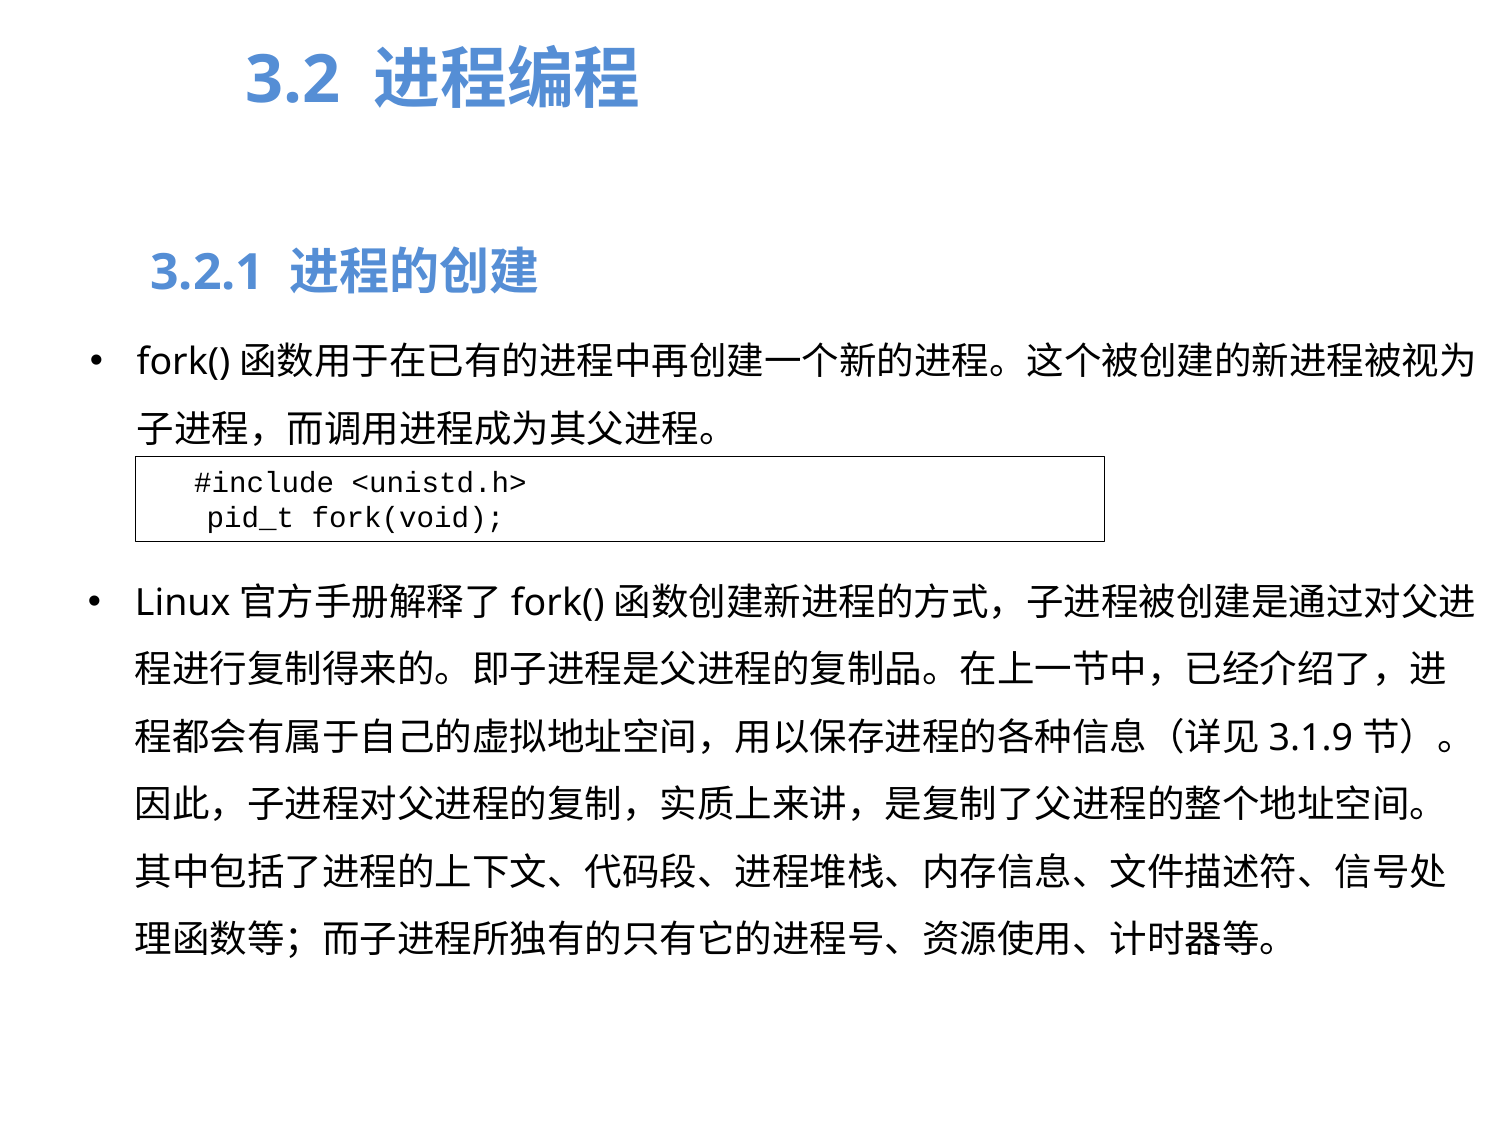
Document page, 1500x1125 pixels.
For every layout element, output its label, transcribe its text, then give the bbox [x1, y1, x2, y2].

text_box fork()函数用于在已有的进程中再创建一个新的进程。这个被创建的新进程被视为子进程，而调用进程成为其父进程。 [0, 307, 1500, 457]
text_box 3.2 进程编程 [230, 29, 1069, 122]
text_box Linux官方手册解释了fork()函数创建新进程的方式，子进程被创建是通过对父进程进行复制得来的。即子进程是父进程的复制品。在上一节中，已经介绍了，进程都会有属于自己的虚拟地址空间，用以保存进程的各种信息（详见3.1.9节）。因此，子进程对父进程的复制，实质上来讲，是复制了父进程的整个地址空间。其中包括了进程的上下文、代码段、进程堆栈、内存信息、文件描述符、信号处理函数等；而子进程所独有的只有它的进程号、资源使用、计时器等。 [0, 547, 1500, 968]
text_box #include <unistd.h> pid_t fork(void); [135, 456, 1105, 542]
text_box 3.2.1 进程的创建 [135, 231, 975, 307]
